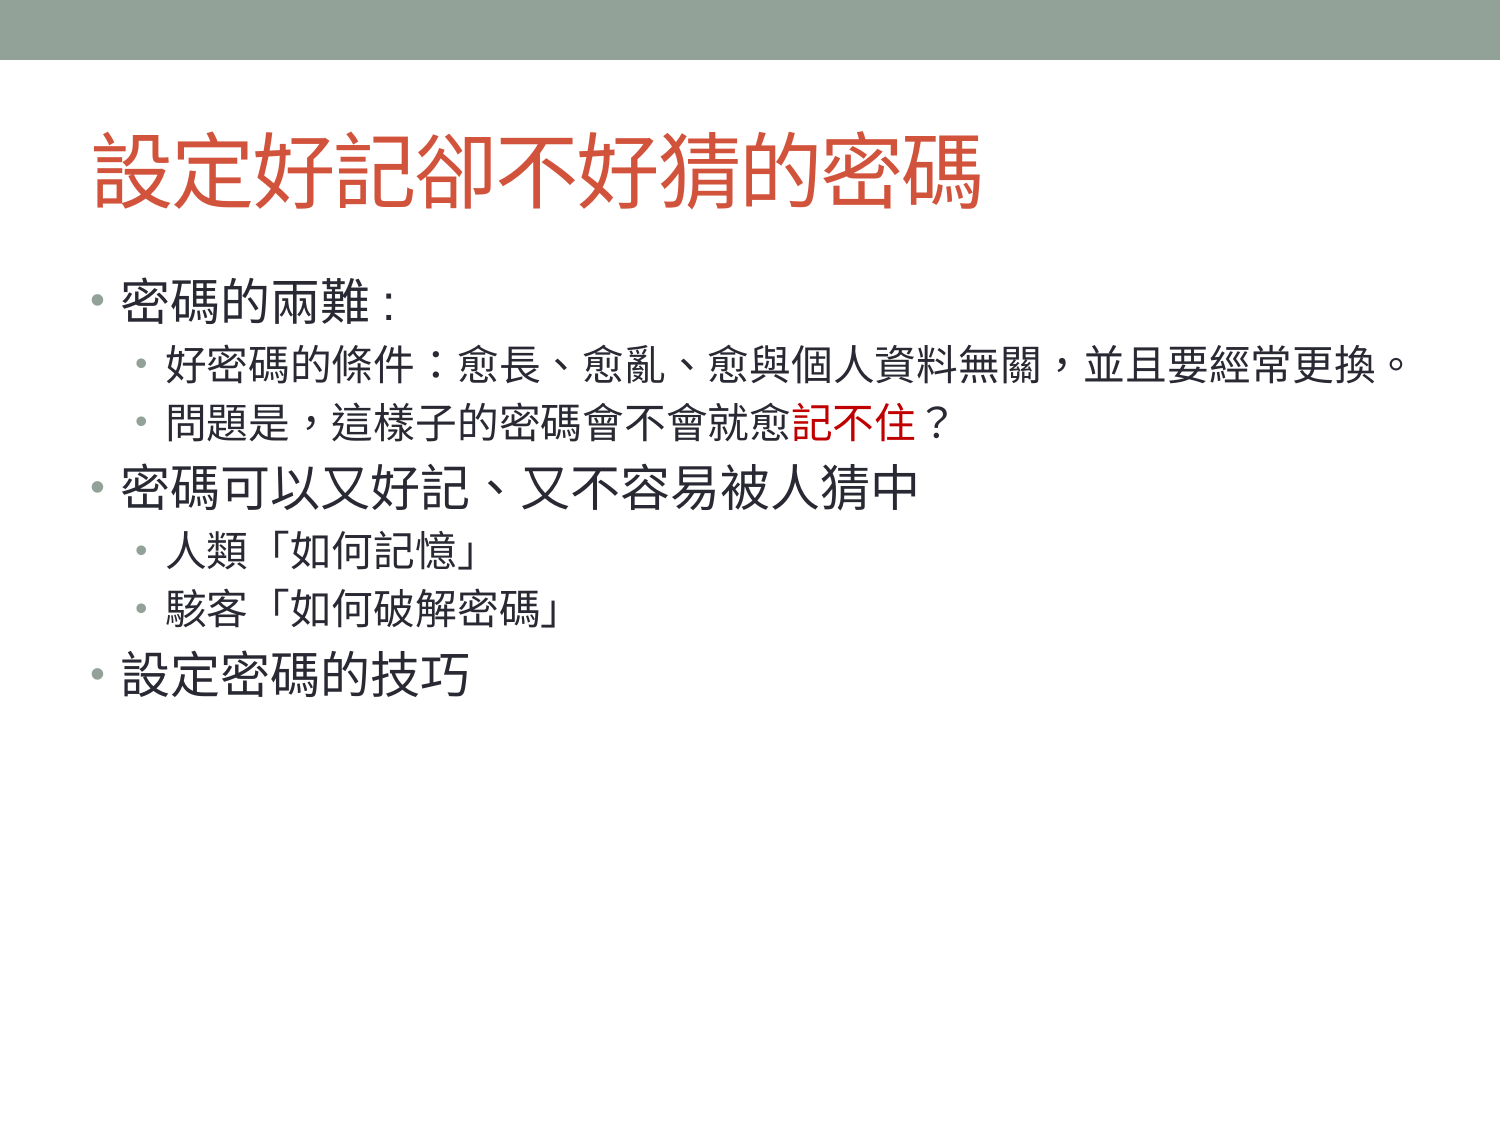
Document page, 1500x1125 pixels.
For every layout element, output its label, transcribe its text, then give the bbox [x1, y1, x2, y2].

title 設定好記卻不好猜的密碼 [75, 87, 1425, 250]
list 密碼的兩難: 好密碼的條件：愈長、愈亂、愈與個人資料無關，並且要經常更換。 問題是，這樣子的密碼會不會就愈記不住？ 密碼可以又好記、又不容易被人猜中 人類「如何記憶」 駭客「如何破解密碼」 設定密碼的技巧 [75, 262, 1425, 1063]
